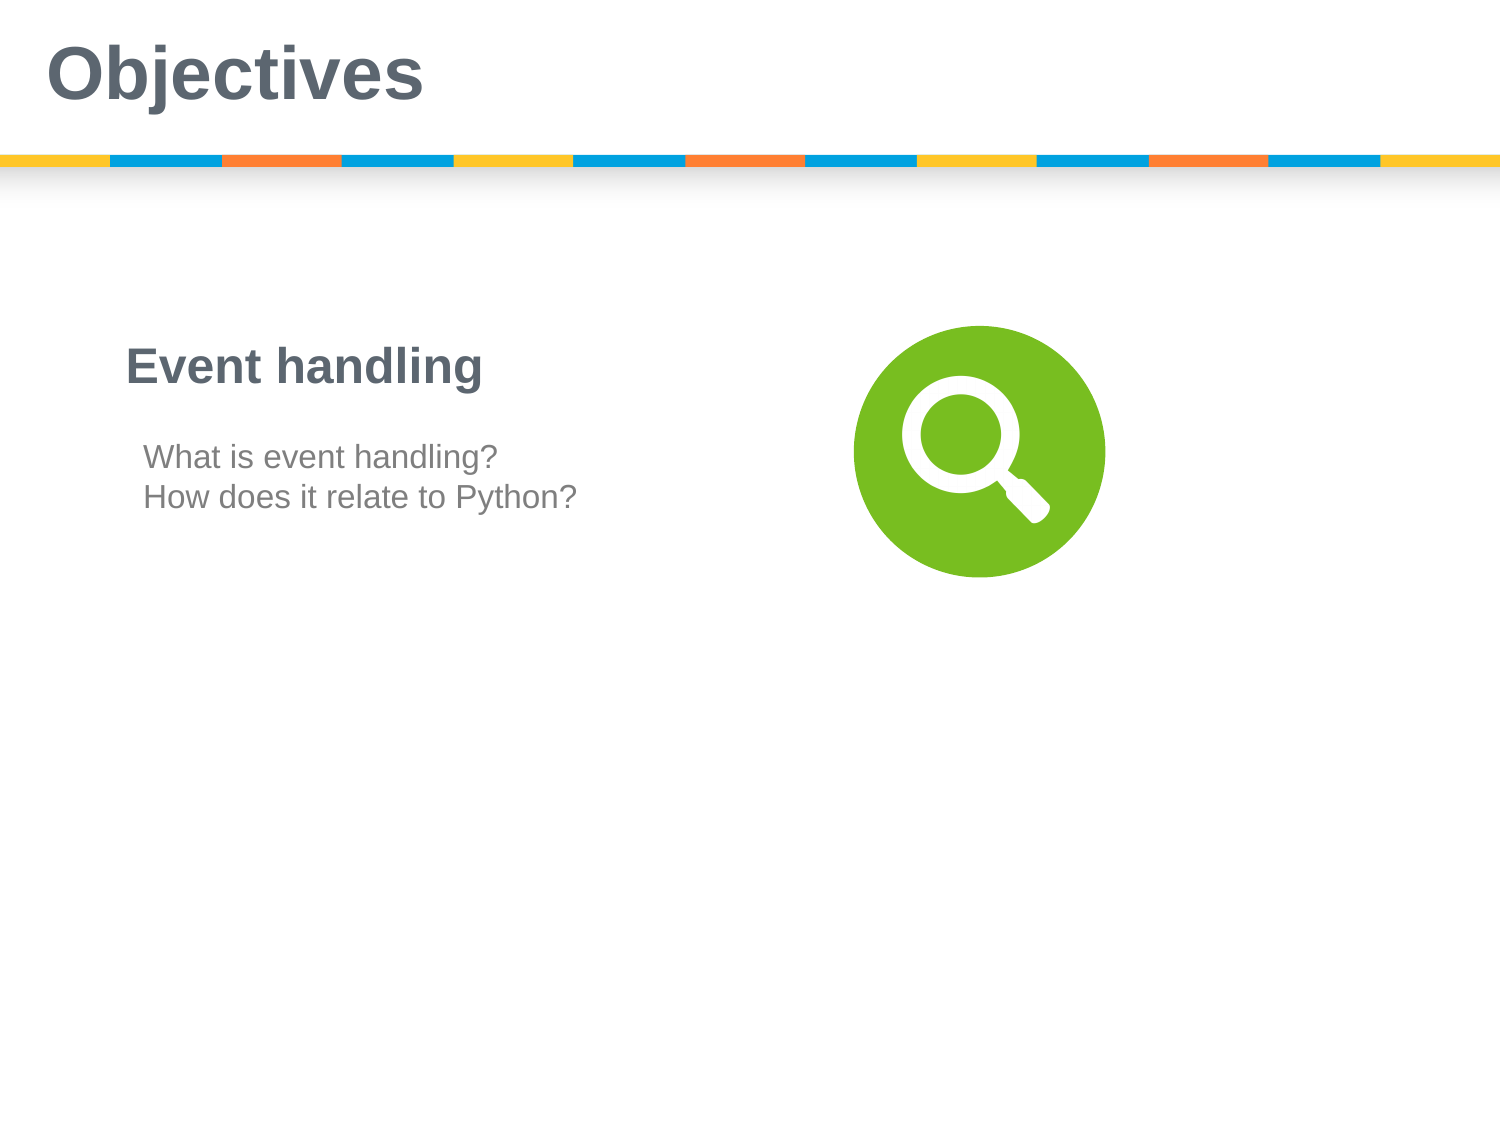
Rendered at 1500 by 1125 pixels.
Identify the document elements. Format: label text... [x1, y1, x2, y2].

text_box Event handling [31, 325, 593, 401]
text_box What is event handling? How does it relate to Python? [128, 427, 746, 523]
picture [901, 375, 1051, 524]
text_box [853, 325, 1106, 578]
title Objectives [31, 0, 1460, 154]
